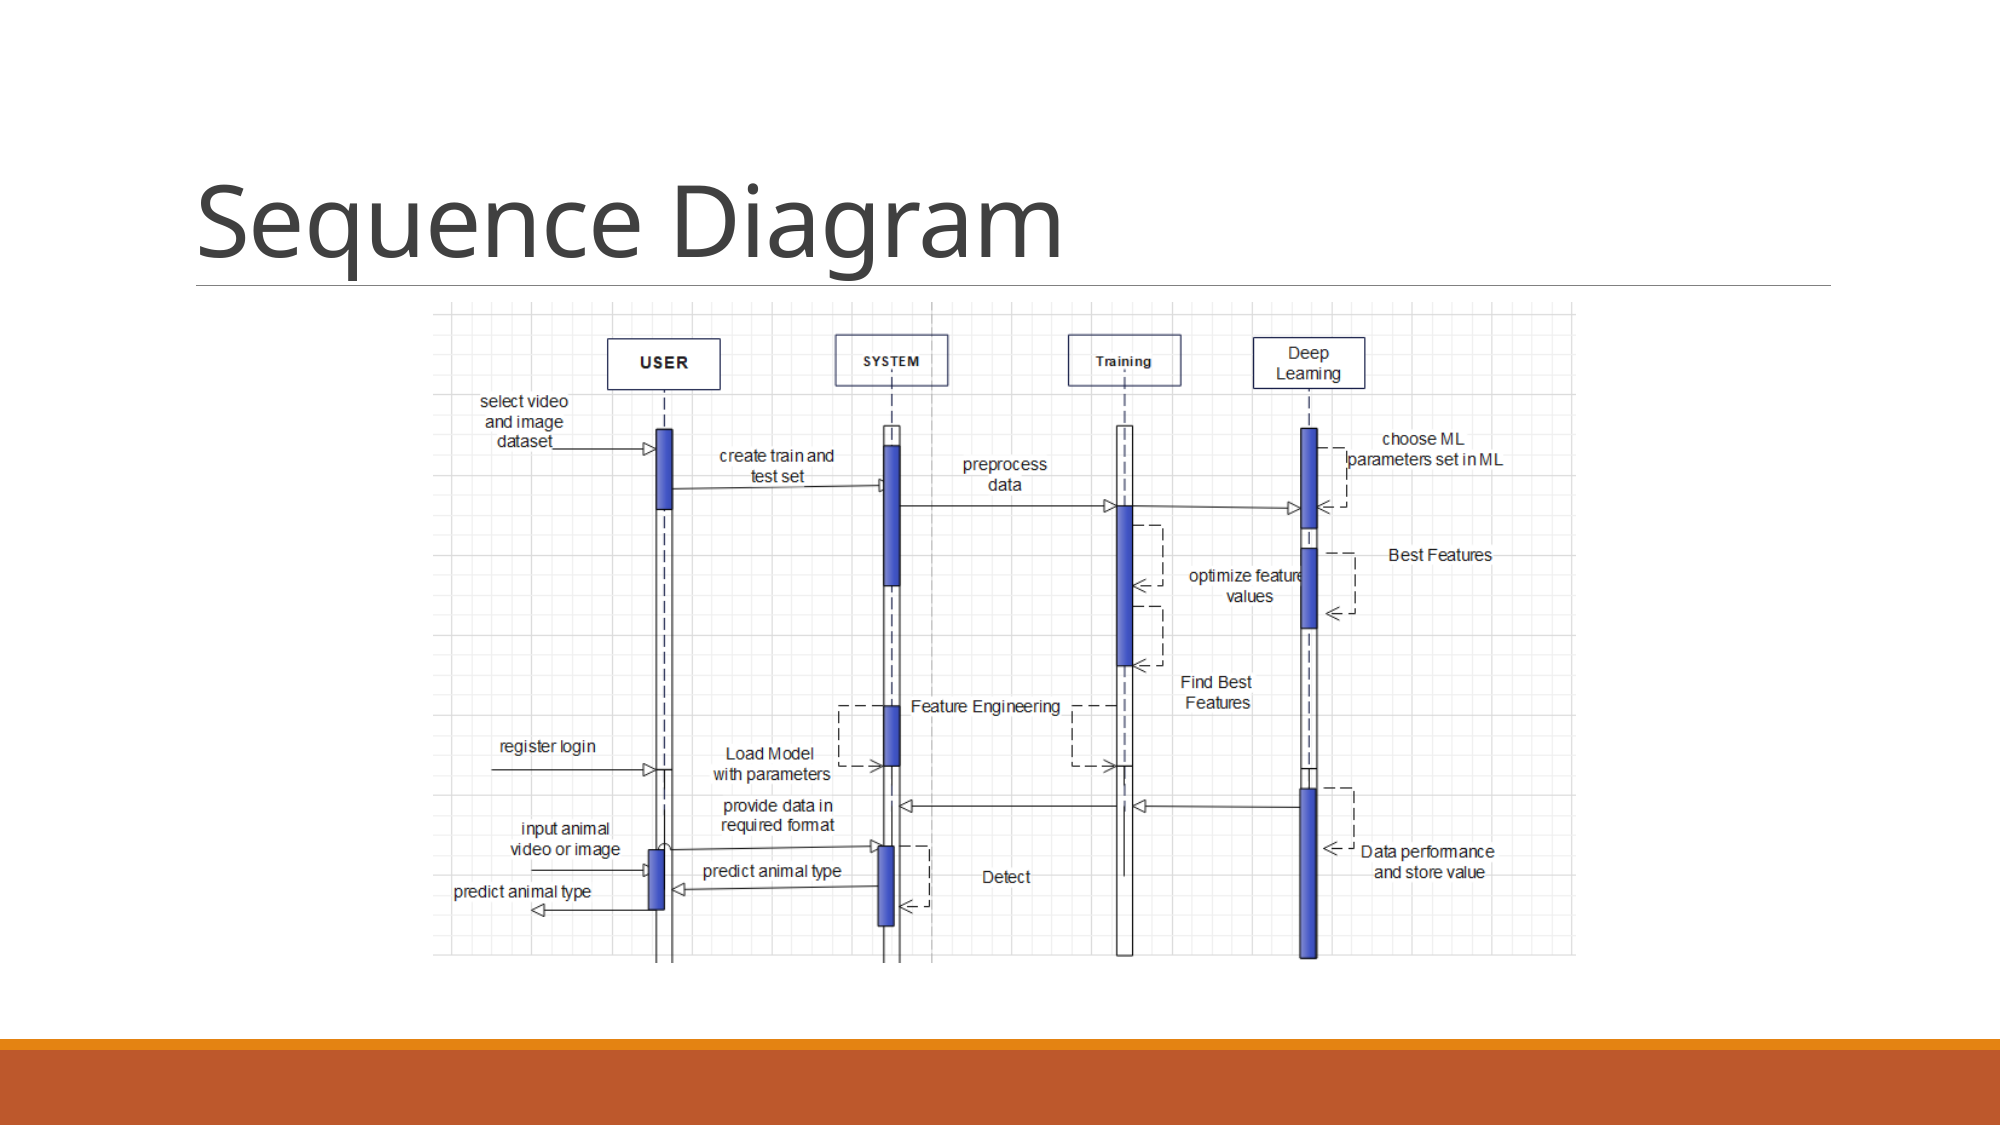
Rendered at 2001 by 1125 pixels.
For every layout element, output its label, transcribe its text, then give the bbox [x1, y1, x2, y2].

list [433, 302, 1577, 964]
title Sequence Diagram [180, 47, 1830, 285]
